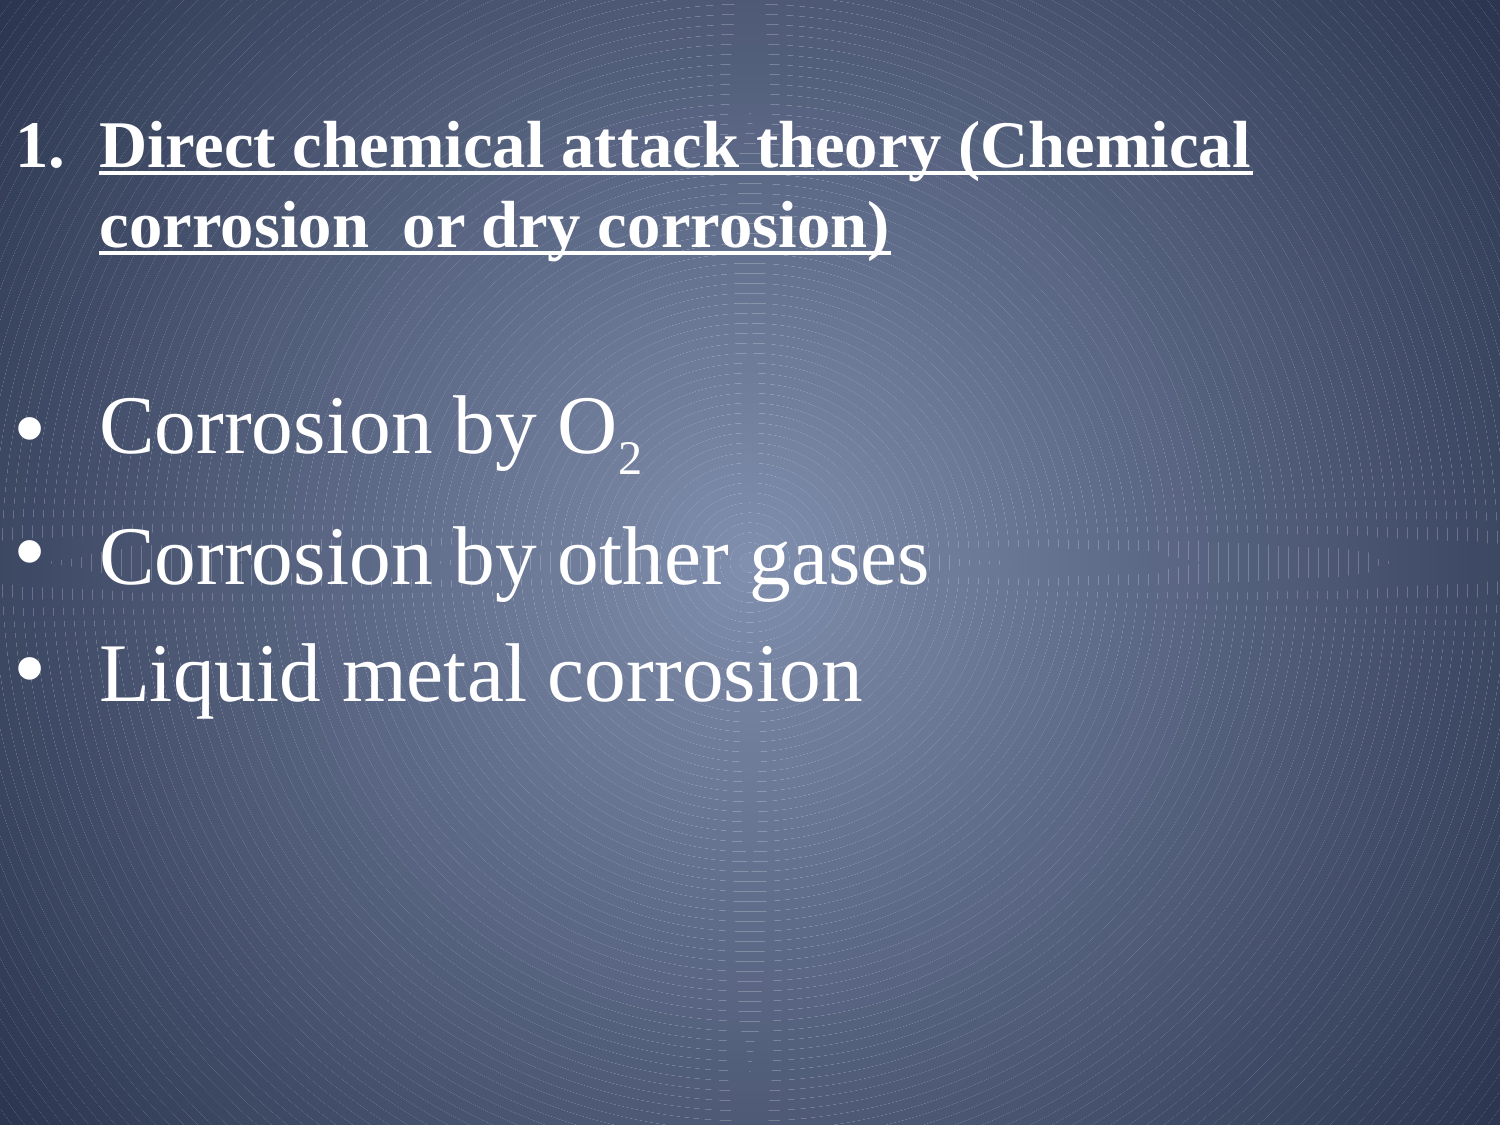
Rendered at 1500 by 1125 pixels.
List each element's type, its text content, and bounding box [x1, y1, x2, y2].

subtitle Direct chemical attack theory (Chemical corrosion or dry corrosion) Corrosion by O2 Corrosion by other gases Liquid metal corrosion [0, 0, 1500, 1125]
